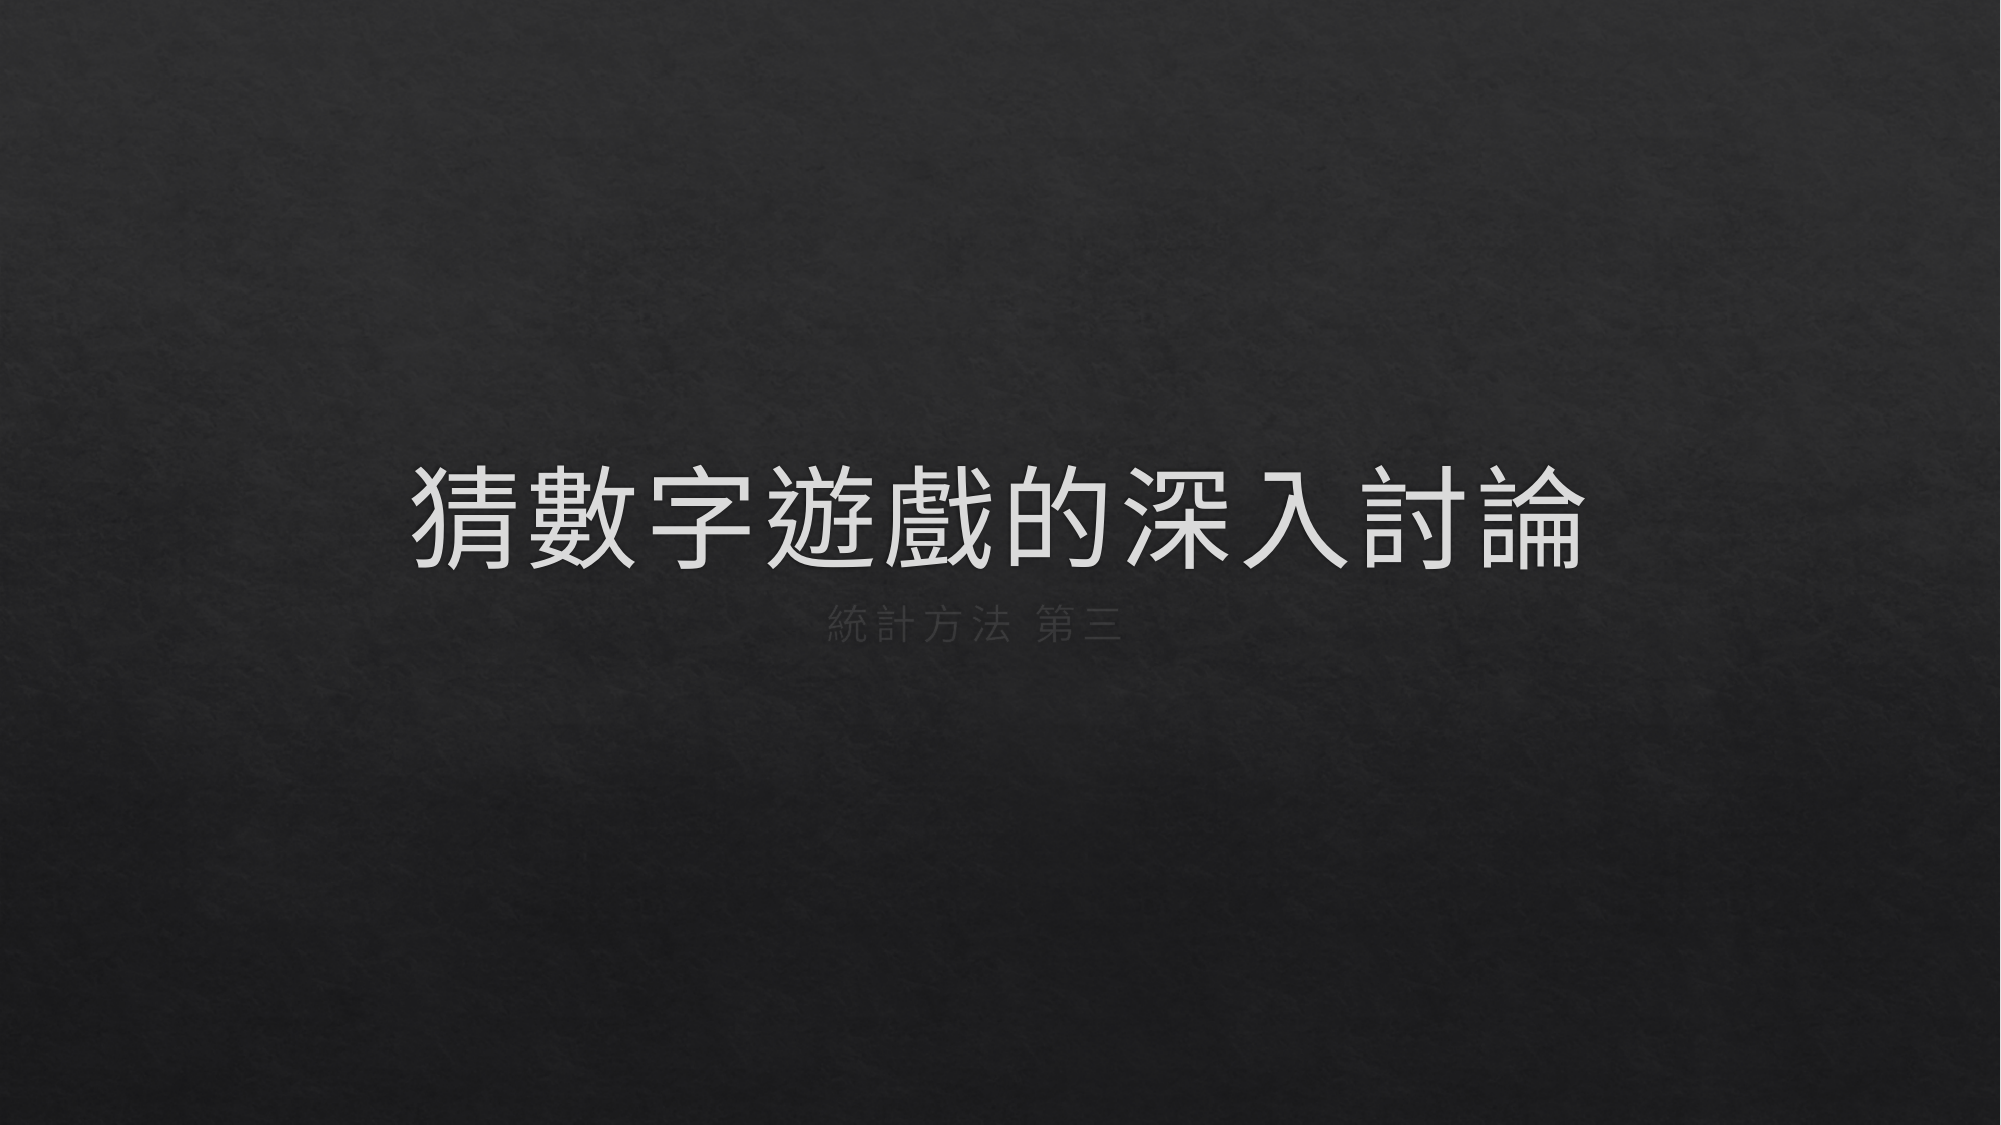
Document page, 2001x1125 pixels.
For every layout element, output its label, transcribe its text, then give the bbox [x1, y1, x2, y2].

subtitle 統計方法 第三組 [224, 590, 1774, 763]
title 猜數字遊戲的深入討論 [224, 290, 1774, 587]
